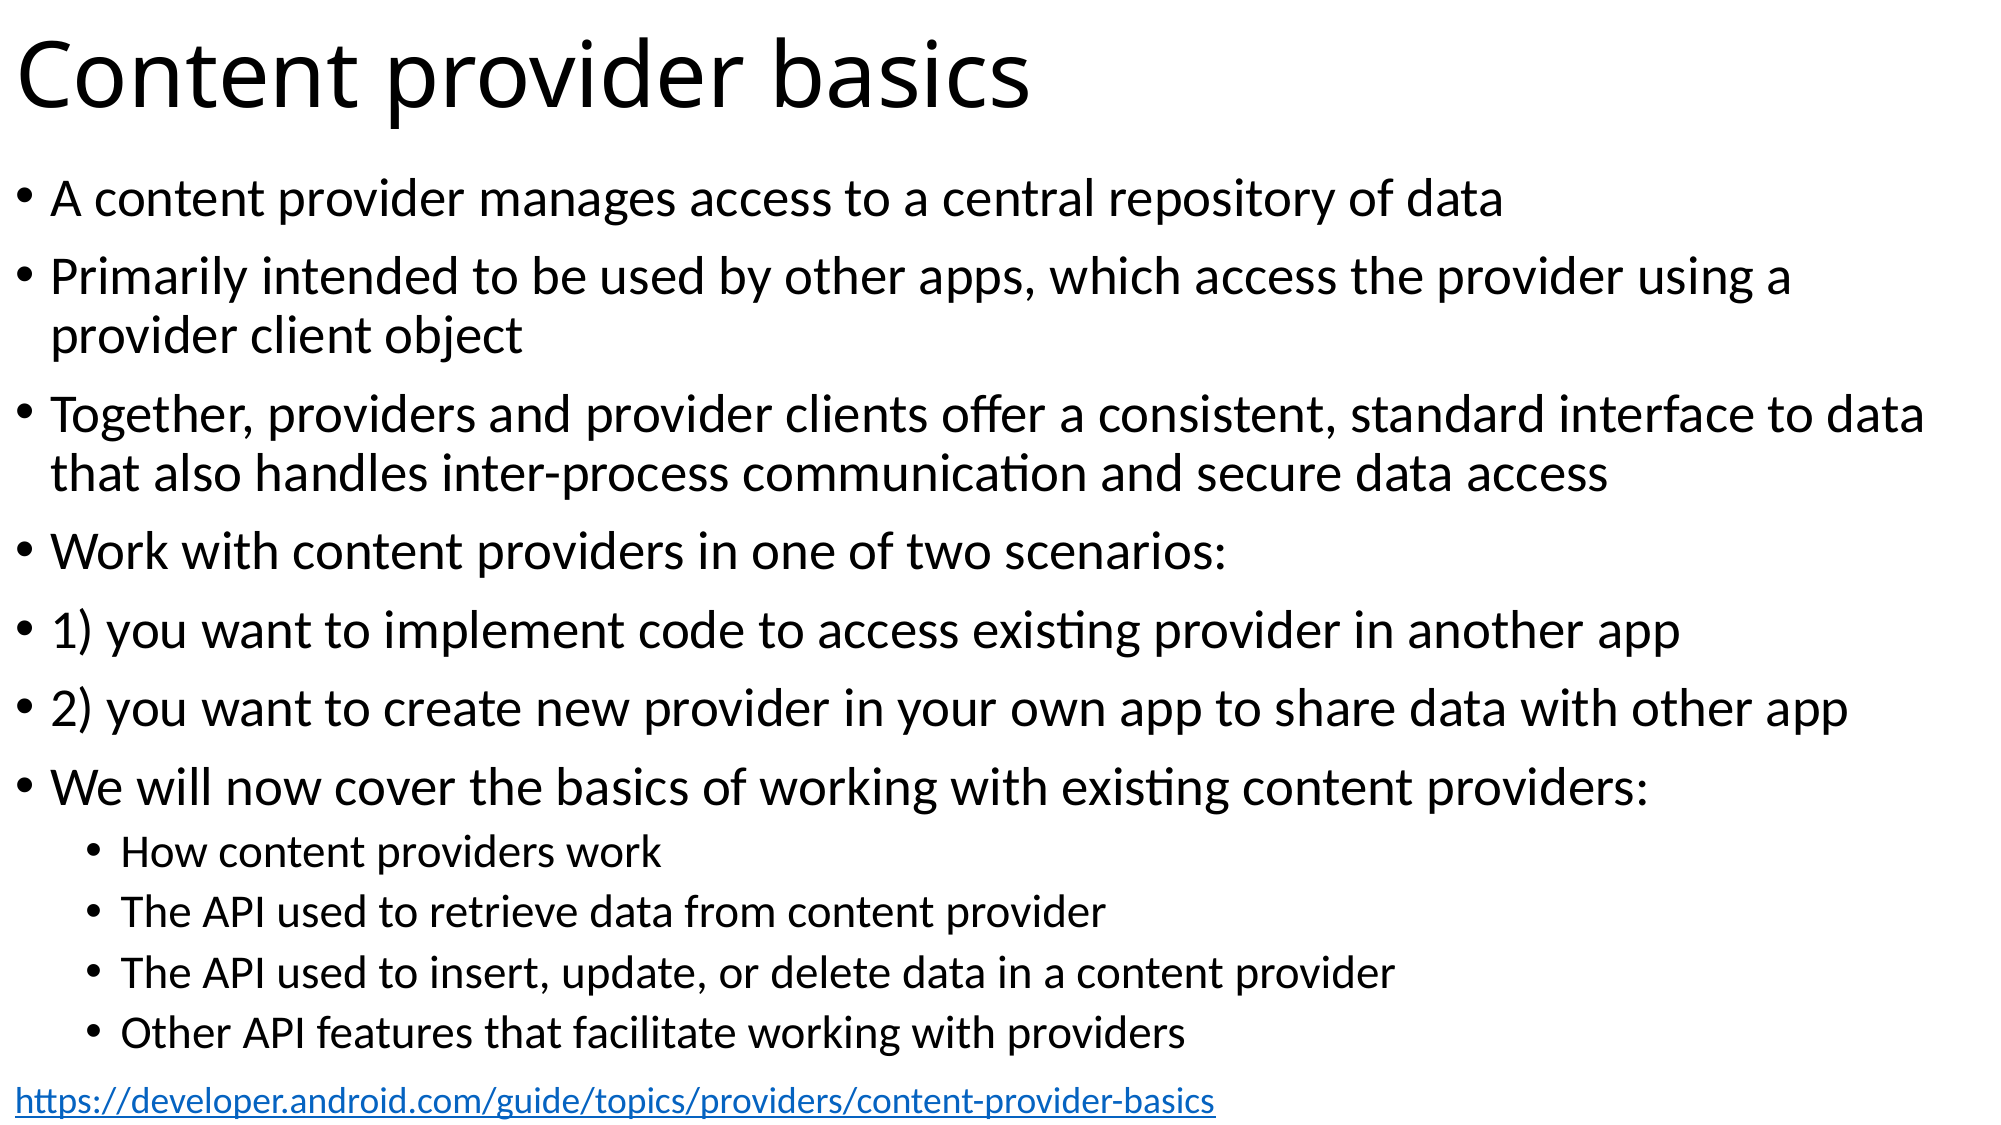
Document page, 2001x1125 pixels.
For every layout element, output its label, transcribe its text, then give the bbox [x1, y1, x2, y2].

text_box https://developer.android.com/guide/topics/providers/content-provider-basics [0, 1068, 2000, 1125]
title Content provider basics [0, 0, 2000, 156]
list A content provider manages access to a central repository of data Primarily intended to be used by other apps, which access the provider using a provider client object Together, providers and provider clients offer a consistent, standard interface to data that also handles inter-process communication and secure data access Work with content providers in one of two scenarios: 1) you want to implement code to access existing provider in another app 2) you want to create new provider in your own app to share data with other app We will now cover the basics of working with existing content providers: How content providers work The API used to retrieve data from content provider The API used to insert, update, or delete data in a content provider Other API features that facilitate working with providers [0, 161, 2000, 1068]
